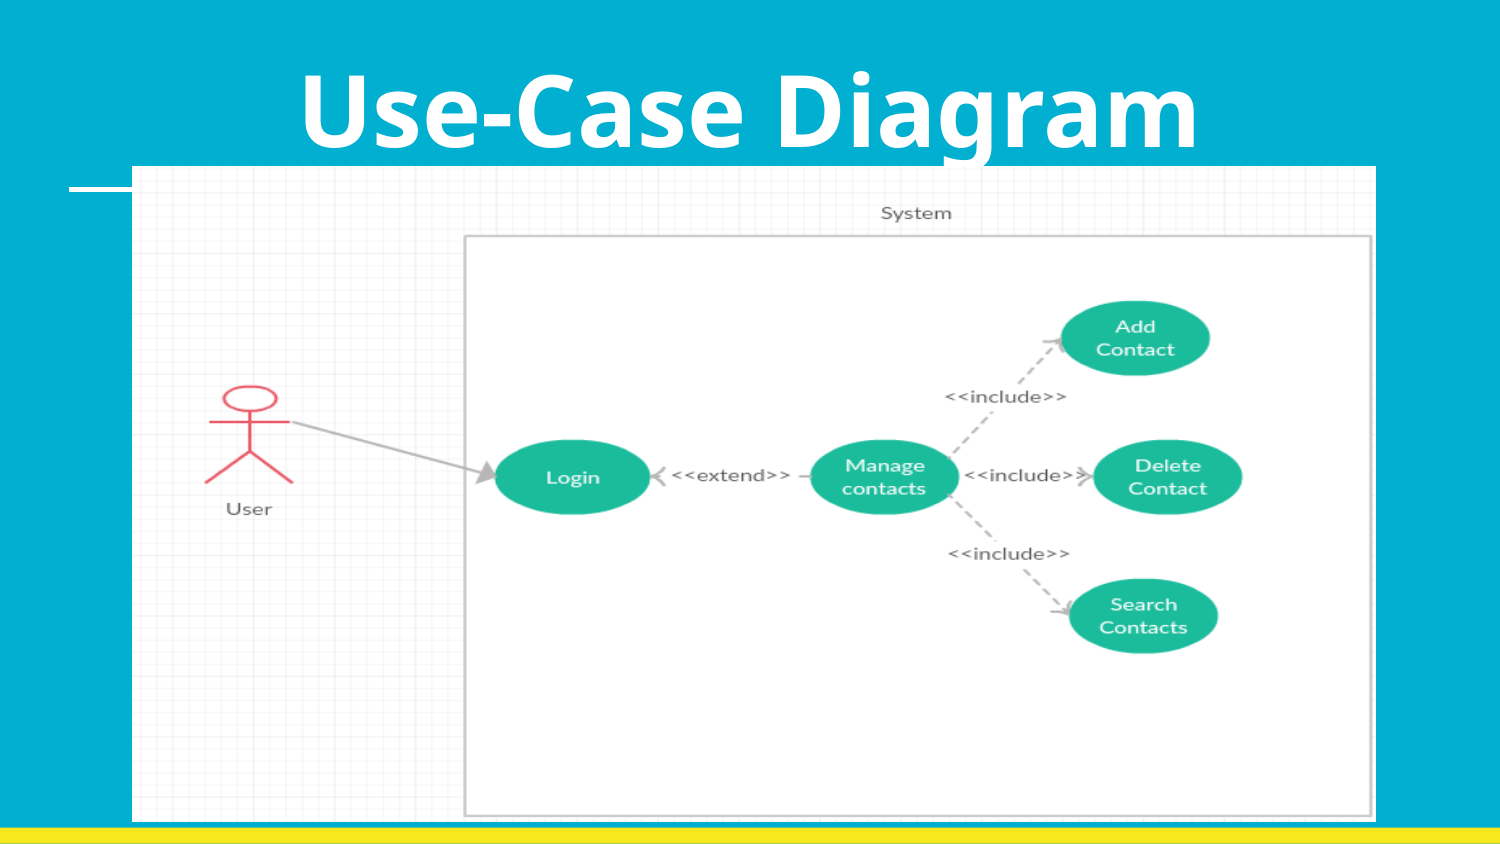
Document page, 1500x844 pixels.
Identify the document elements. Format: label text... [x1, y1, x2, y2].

picture [131, 165, 1376, 823]
title Use-Case Diagram [51, 32, 1449, 138]
